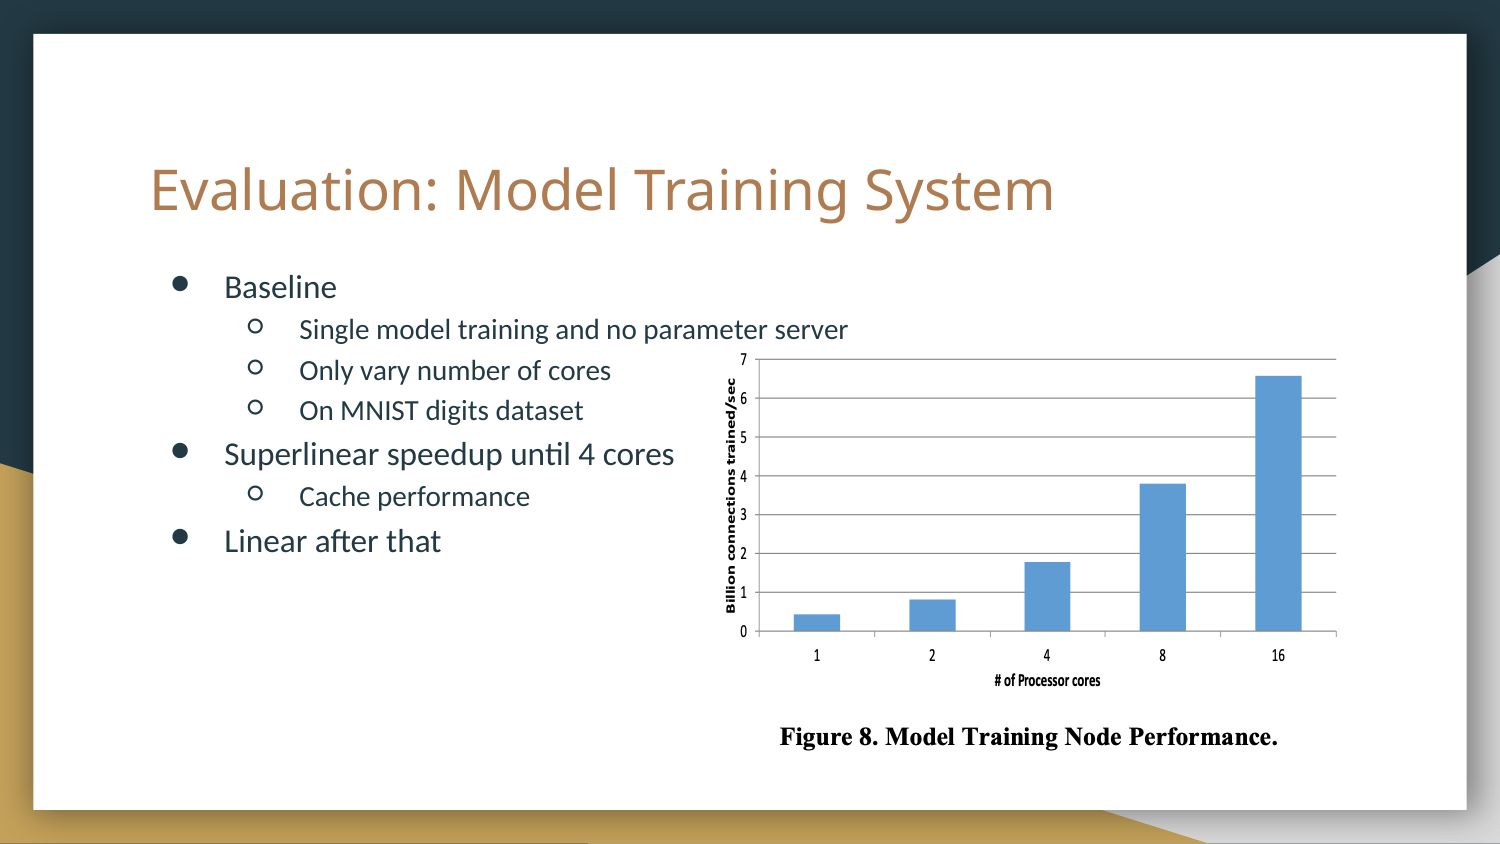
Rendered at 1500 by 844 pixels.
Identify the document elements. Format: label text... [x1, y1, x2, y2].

title Evaluation: Model Training System [134, 138, 1366, 310]
list Baseline Single model training and no parameter server Only vary number of cores On MNIST digits dataset Superlinear speedup until 4 cores Cache performance Linear after that [134, 244, 1288, 662]
picture [720, 348, 1357, 782]
